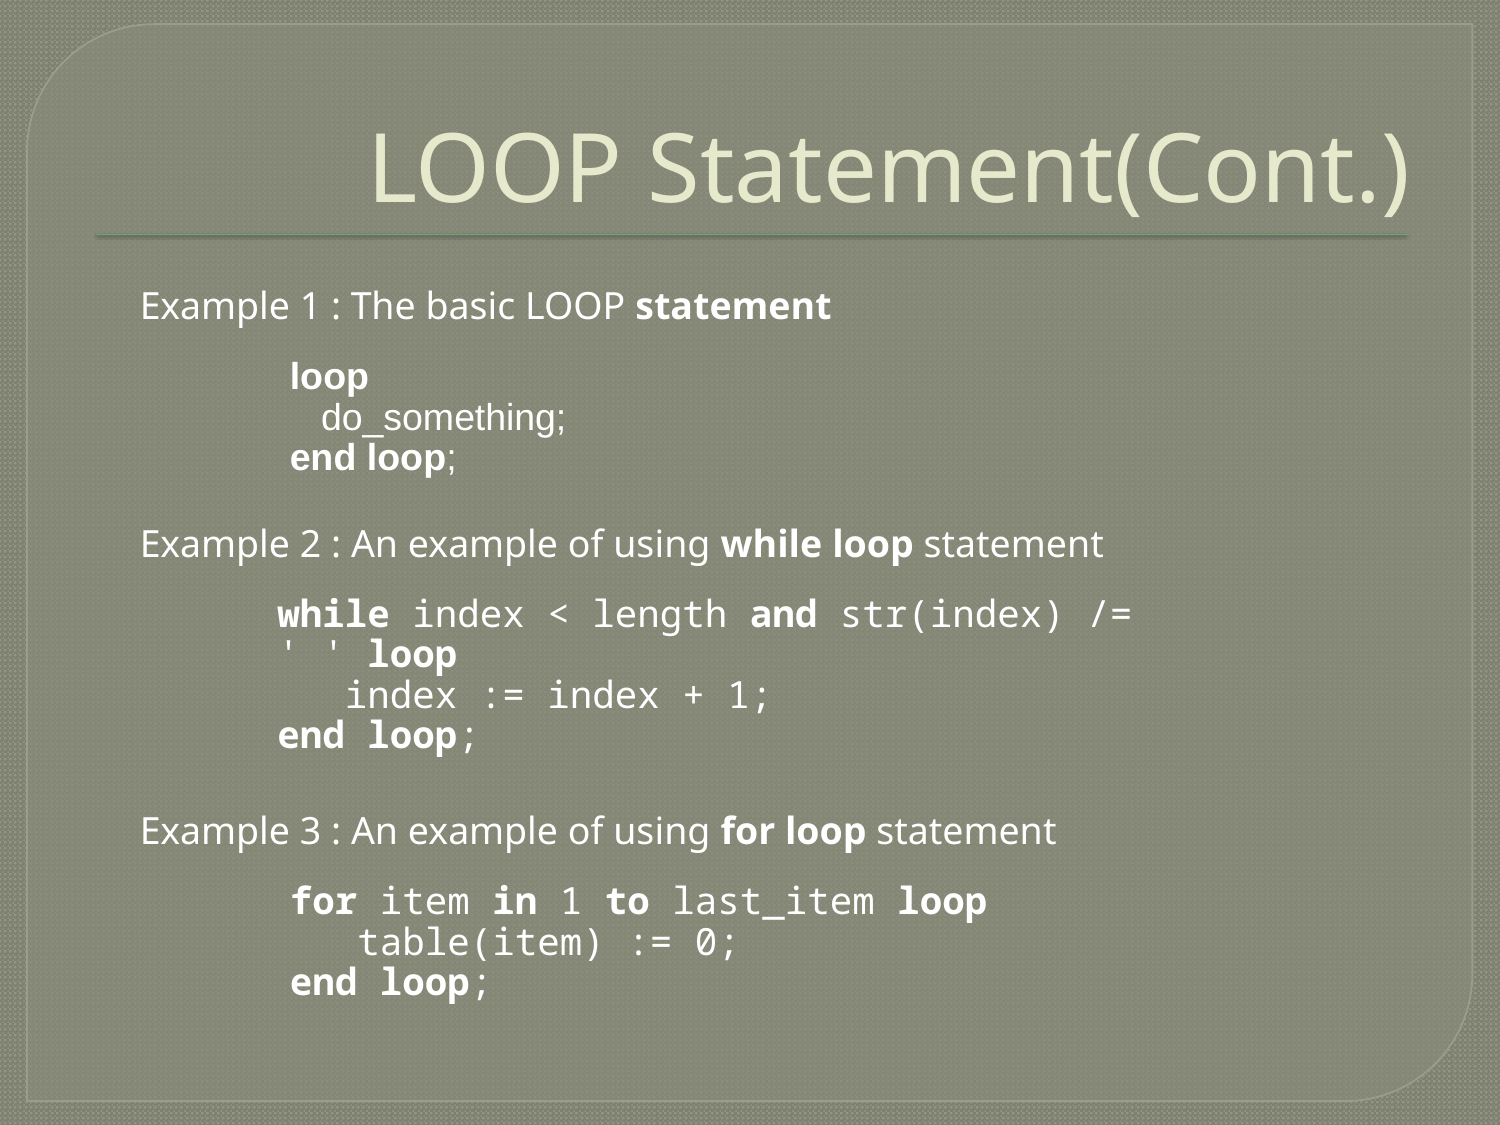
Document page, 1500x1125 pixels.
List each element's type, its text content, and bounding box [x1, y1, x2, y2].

text_box Example 2 : An example of using while loop statement [125, 512, 1375, 573]
text_box while index < length and str(index) /= ' ' loop index := index + 1; end loop; [262, 587, 1163, 750]
title LOOP Statement(Cont.) [75, 41, 1425, 230]
text_box Example 1 : The basic LOOP statement [125, 274, 1375, 335]
text_box Example 3 : An example of using for loop statement [125, 799, 1375, 860]
text_box for item in 1 to last_item loop table(item) := 0; end loop; [274, 874, 1175, 1038]
text_box loop do_something; end loop; [274, 349, 800, 500]
